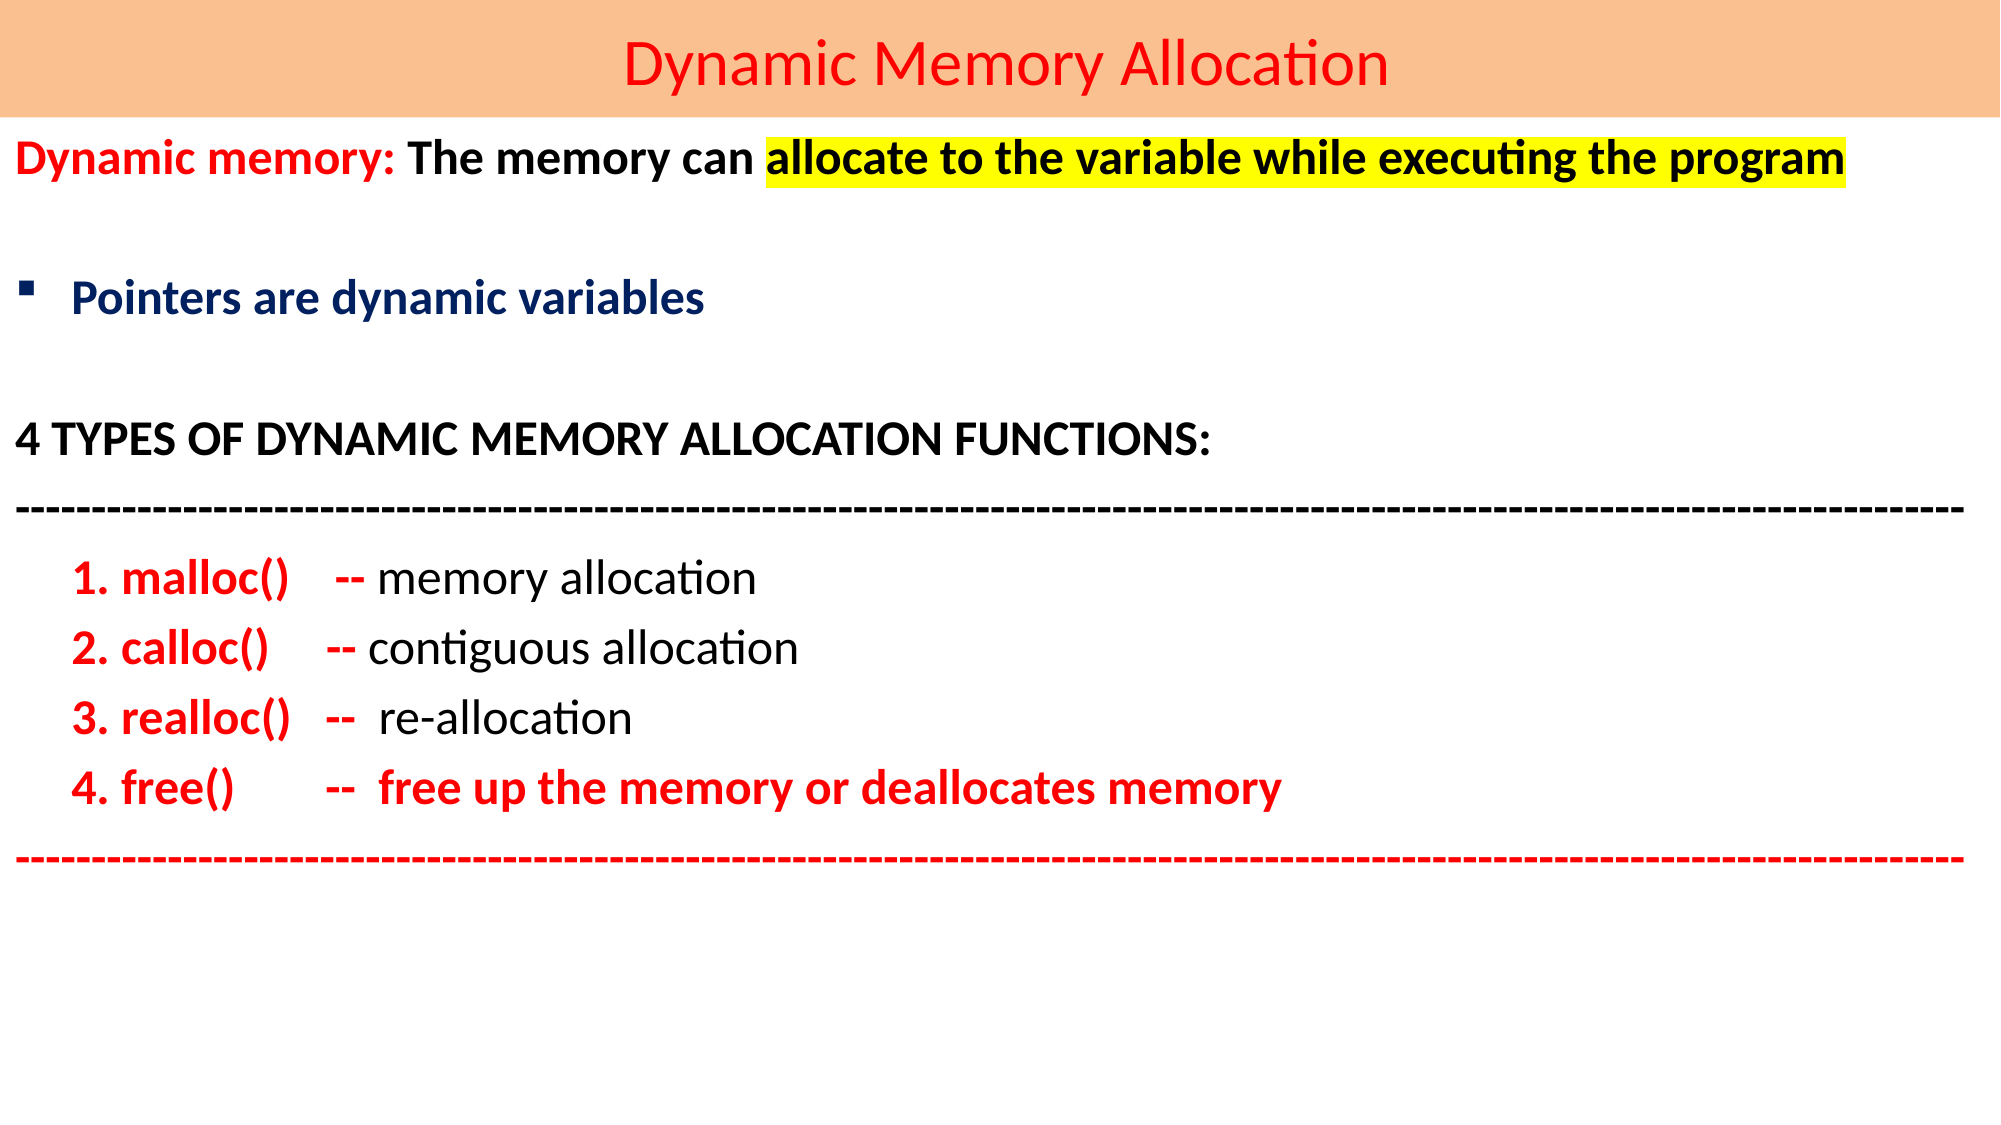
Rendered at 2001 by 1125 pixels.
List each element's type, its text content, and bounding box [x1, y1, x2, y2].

list Dynamic memory: The memory can allocate to the variable while executing the program Pointers are dynamic variables 4 TYPES OF DYNAMIC MEMORY ALLOCATION FUNCTIONS: -------------------------------------------------------------------------------------------------------------------------------- 1. malloc() -- memory allocation 2. calloc() -- contiguous allocation 3. realloc() -- re-allocation 4. free() -- free up the memory or deallocates memory -------------------------------------------------------------------------------------------------------------------------------- [0, 117, 2000, 1113]
title Dynamic Memory Allocation [0, 0, 2000, 117]
